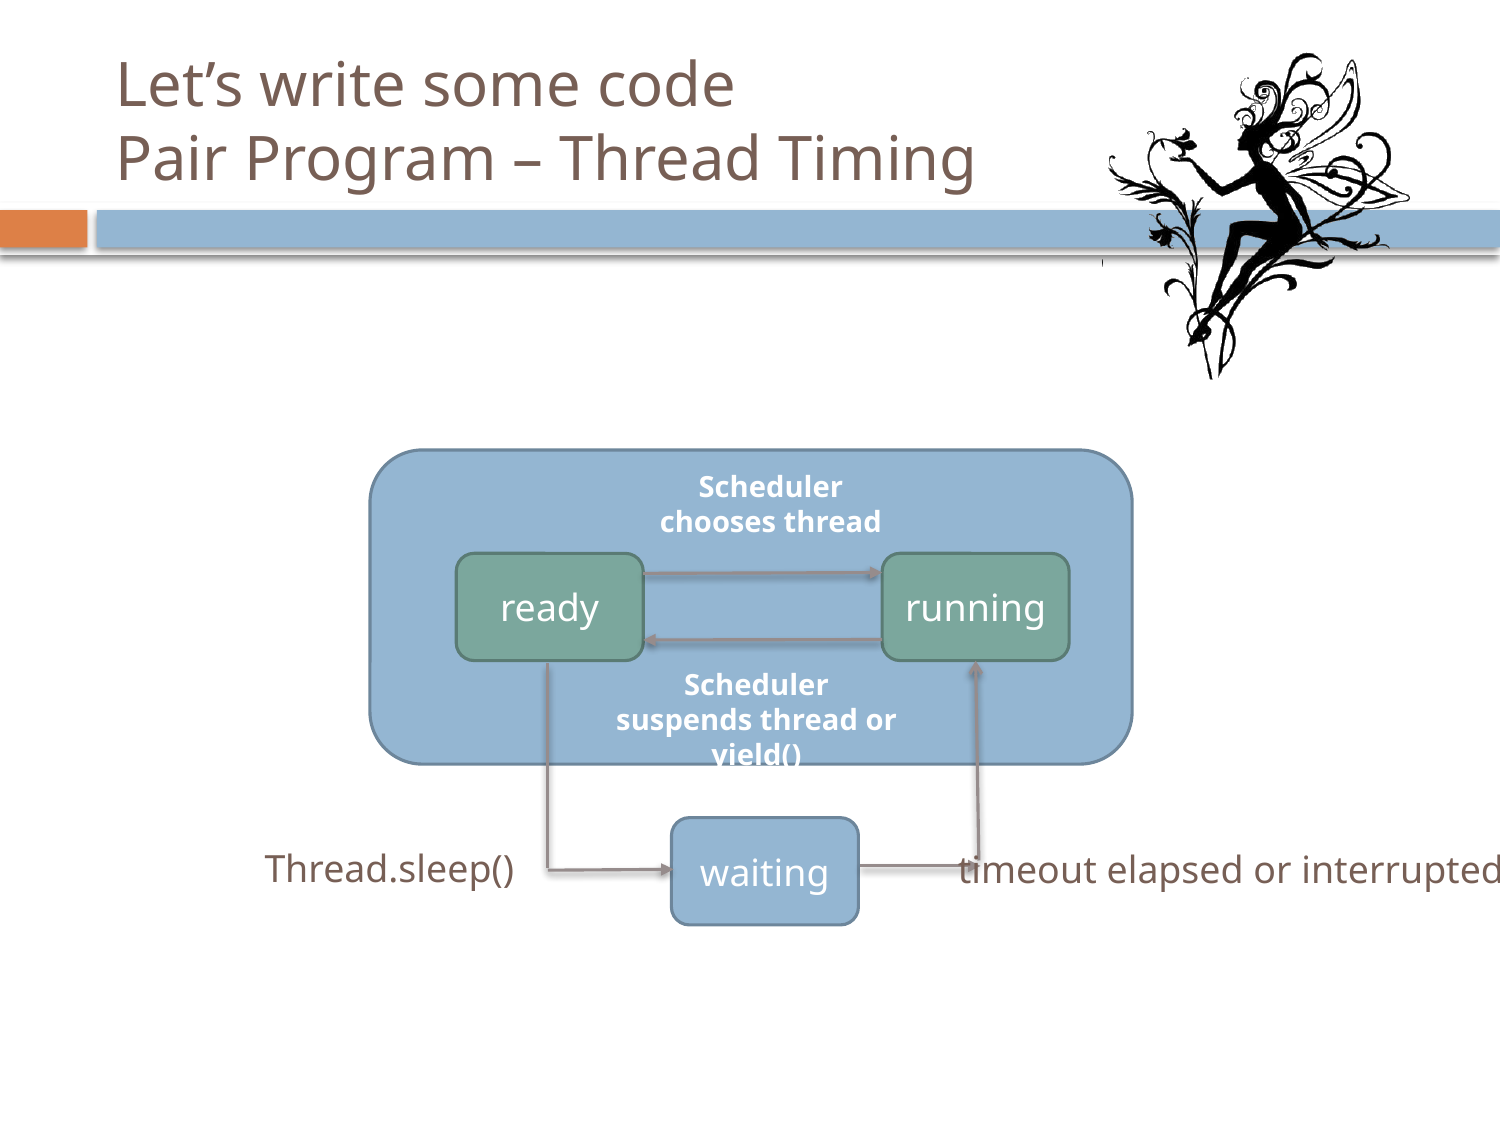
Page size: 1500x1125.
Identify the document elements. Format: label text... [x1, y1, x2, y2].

title Let’s write some code Pair Program – Thread Timing [100, 37, 1438, 200]
picture [1102, 49, 1416, 384]
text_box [266, 449, 1477, 926]
